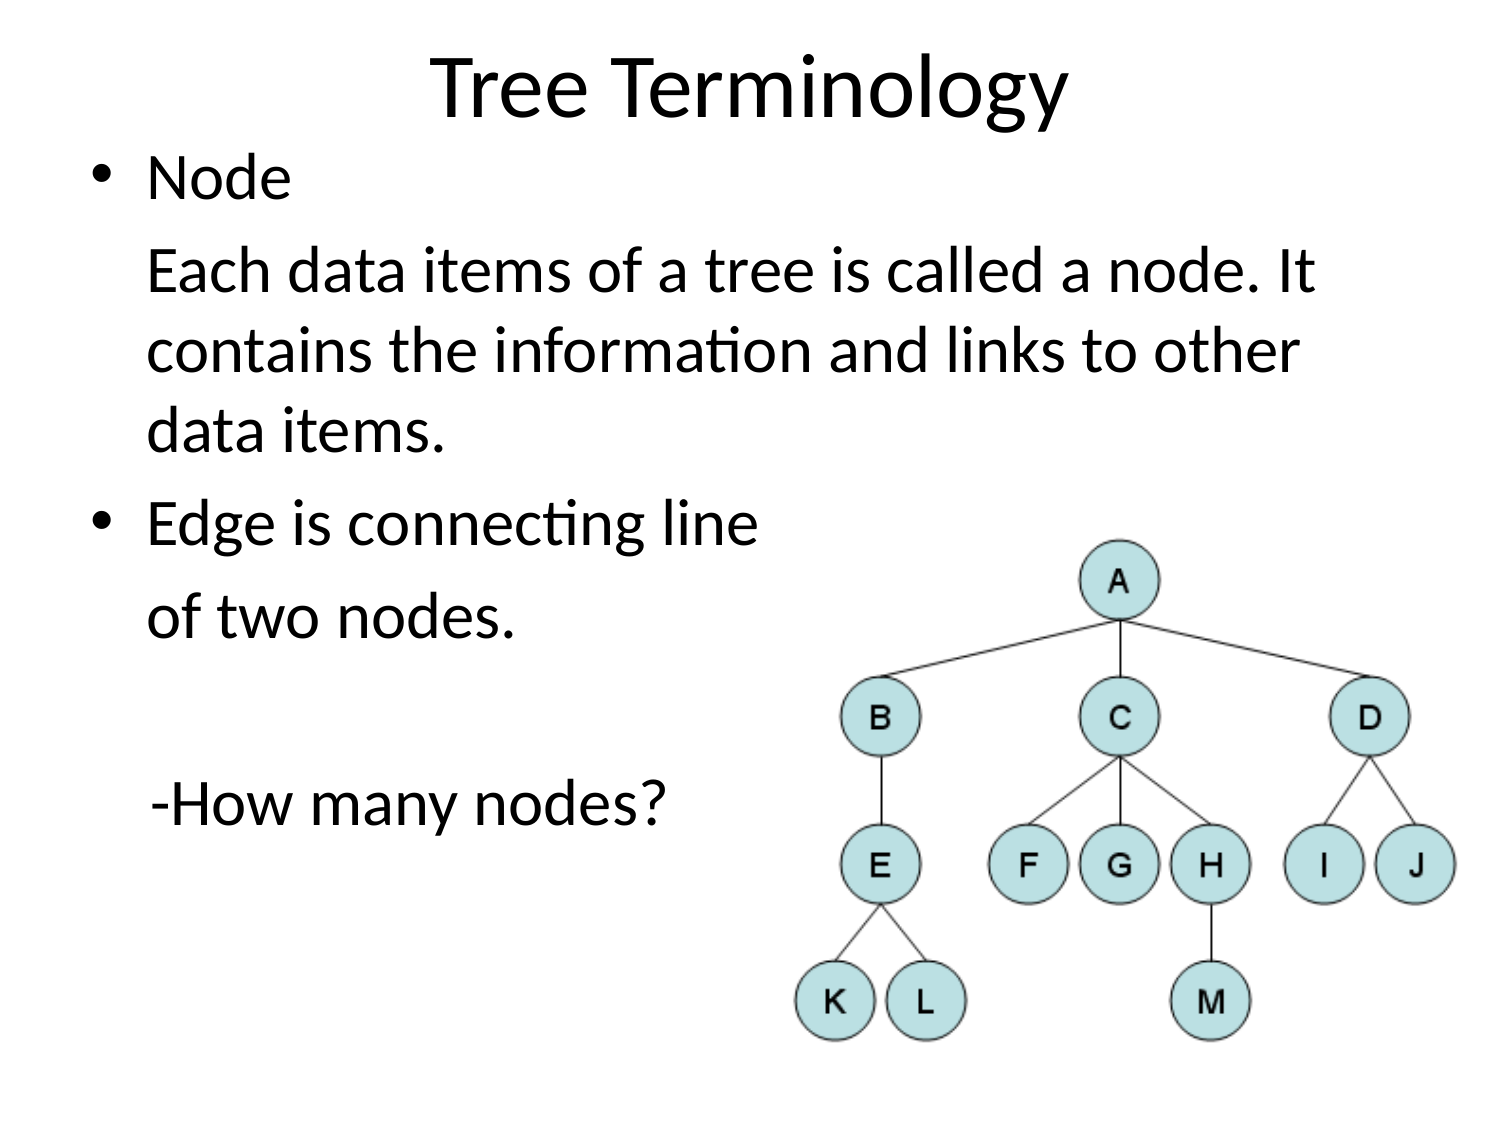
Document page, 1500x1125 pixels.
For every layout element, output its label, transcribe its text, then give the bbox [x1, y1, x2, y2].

picture [773, 531, 1463, 1051]
title Tree Terminology [75, 0, 1425, 125]
list Node Each data items of a tree is called a node. It contains the information and links to other data items. Edge is connecting line of two nodes. -How many nodes? [75, 125, 1425, 868]
